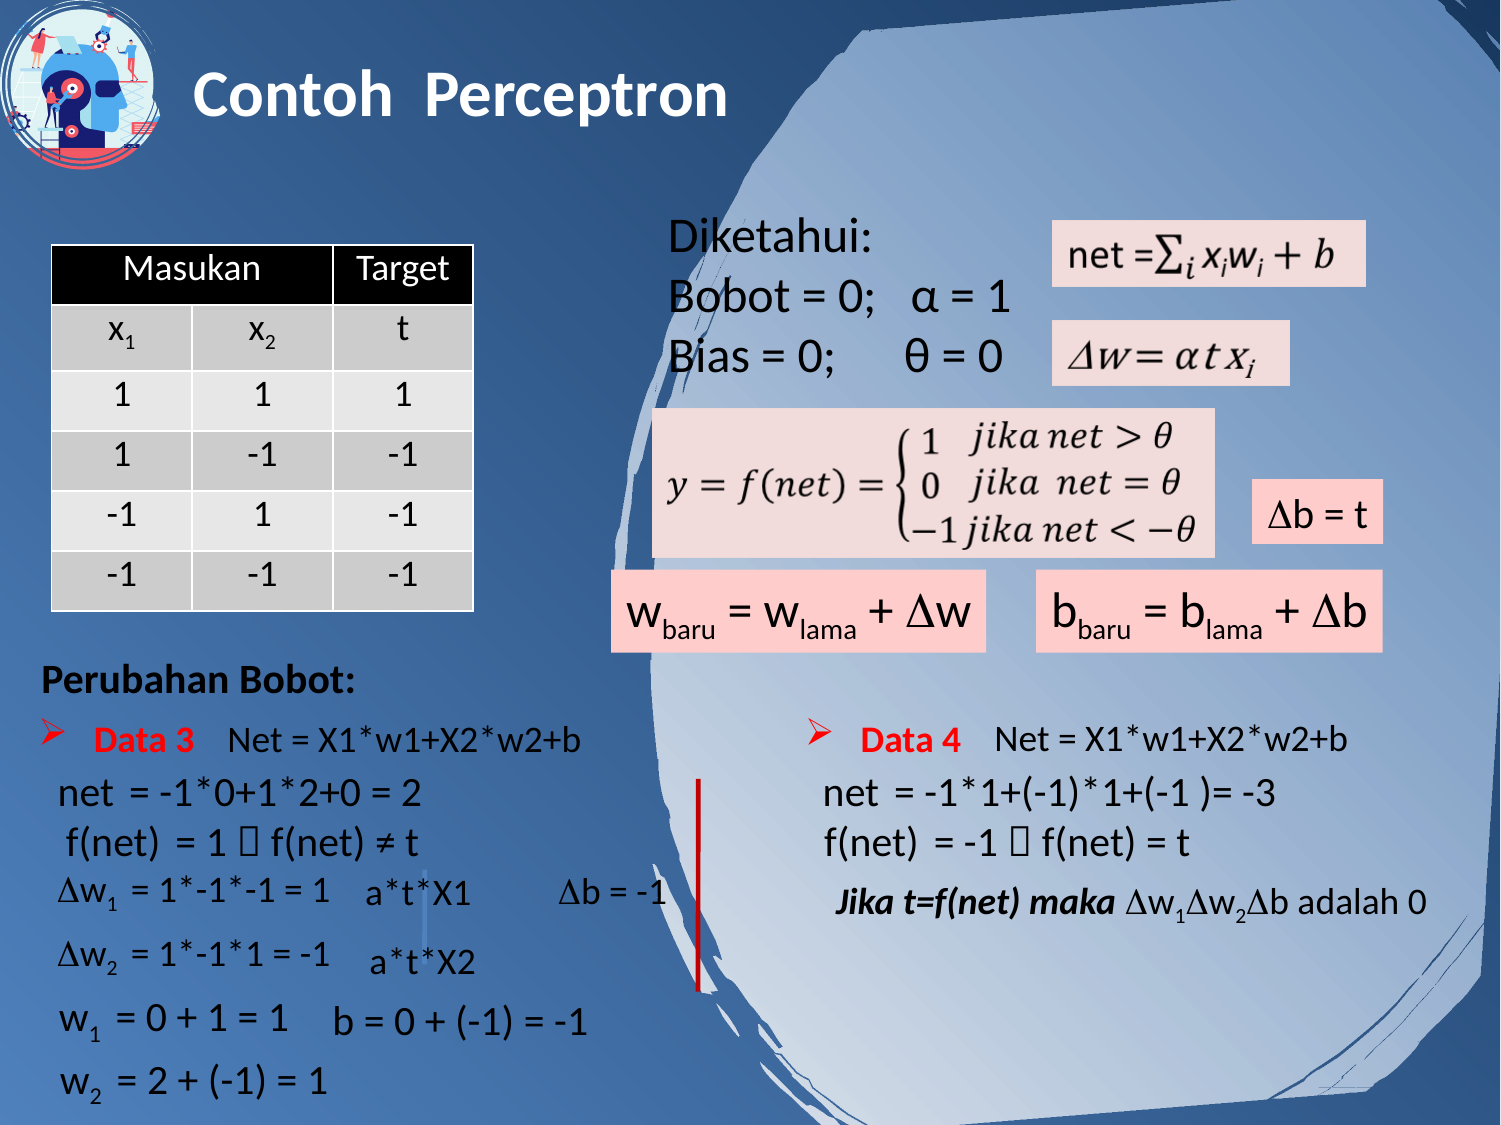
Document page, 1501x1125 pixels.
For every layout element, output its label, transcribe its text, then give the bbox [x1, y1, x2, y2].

text_box Data 4 [790, 707, 977, 767]
text_box wbaru = wlama + w [610, 569, 987, 654]
table_cell 1 [193, 492, 332, 550]
text_box Data 3 [23, 707, 210, 767]
text_box b = t [1251, 478, 1384, 545]
table_cell t [334, 306, 472, 370]
picture [1051, 219, 1367, 288]
picture [651, 407, 1216, 559]
table_cell 1 [193, 372, 332, 430]
text_box f(net) = -1  f(net) = t [809, 807, 1206, 879]
text_box net = -1*0+1*2+0 = 2 [42, 757, 438, 829]
table_cell x1 [52, 306, 191, 370]
text_box Jika t=f(net) maka w1w2b adalah 0 [821, 869, 1442, 936]
text_box w2 = 2 + (-1) = 1 [44, 1045, 353, 1117]
text_box Net = X1*w1+X2*w2+b [212, 707, 597, 767]
table_cell 1 [52, 432, 191, 490]
picture [1051, 319, 1291, 387]
text_box Perubahan Bobot: [26, 644, 372, 710]
text_box w1 = 1*-1*-1 = 1 [41, 857, 346, 921]
table_cell -1 [334, 432, 472, 490]
table_cell -1 [193, 552, 332, 610]
table_cell -1 [193, 432, 332, 490]
table_cell 1 [334, 372, 472, 430]
text_box net = -1*1+(-1)*1+(-1 )= -3 [807, 757, 1292, 829]
table_header Target [334, 246, 472, 304]
text_box f(net) = 1  f(net) ≠ t [50, 807, 435, 879]
table_cell -1 [52, 492, 191, 550]
text_box Net = X1*w1+X2*w2+b [979, 706, 1364, 767]
table_cell -1 [334, 552, 472, 610]
text_box b = 0 + (-1) = -1 [317, 985, 604, 1051]
text_box b = -1 [543, 859, 682, 920]
text_box Diketahui: Bobot = 0; α = 1 Bias = 0; θ = 0 [653, 194, 1027, 390]
text_box bbaru = blama + b [1035, 569, 1384, 654]
table_cell -1 [52, 552, 191, 610]
table_cell x2 [193, 306, 332, 370]
table_header Masukan [52, 246, 332, 304]
table_cell -1 [334, 492, 472, 550]
title Contoh Perceptron [193, 31, 1501, 130]
text_box w1 = 0 + 1 = 1 [43, 982, 314, 1055]
text_box w2 = 1*-1*1 = -1 [41, 921, 346, 988]
table_cell 1 [52, 372, 191, 430]
text_box a*t*X2 [354, 929, 491, 990]
picture [0, 0, 161, 170]
text_box a*t*X1 [350, 860, 487, 921]
